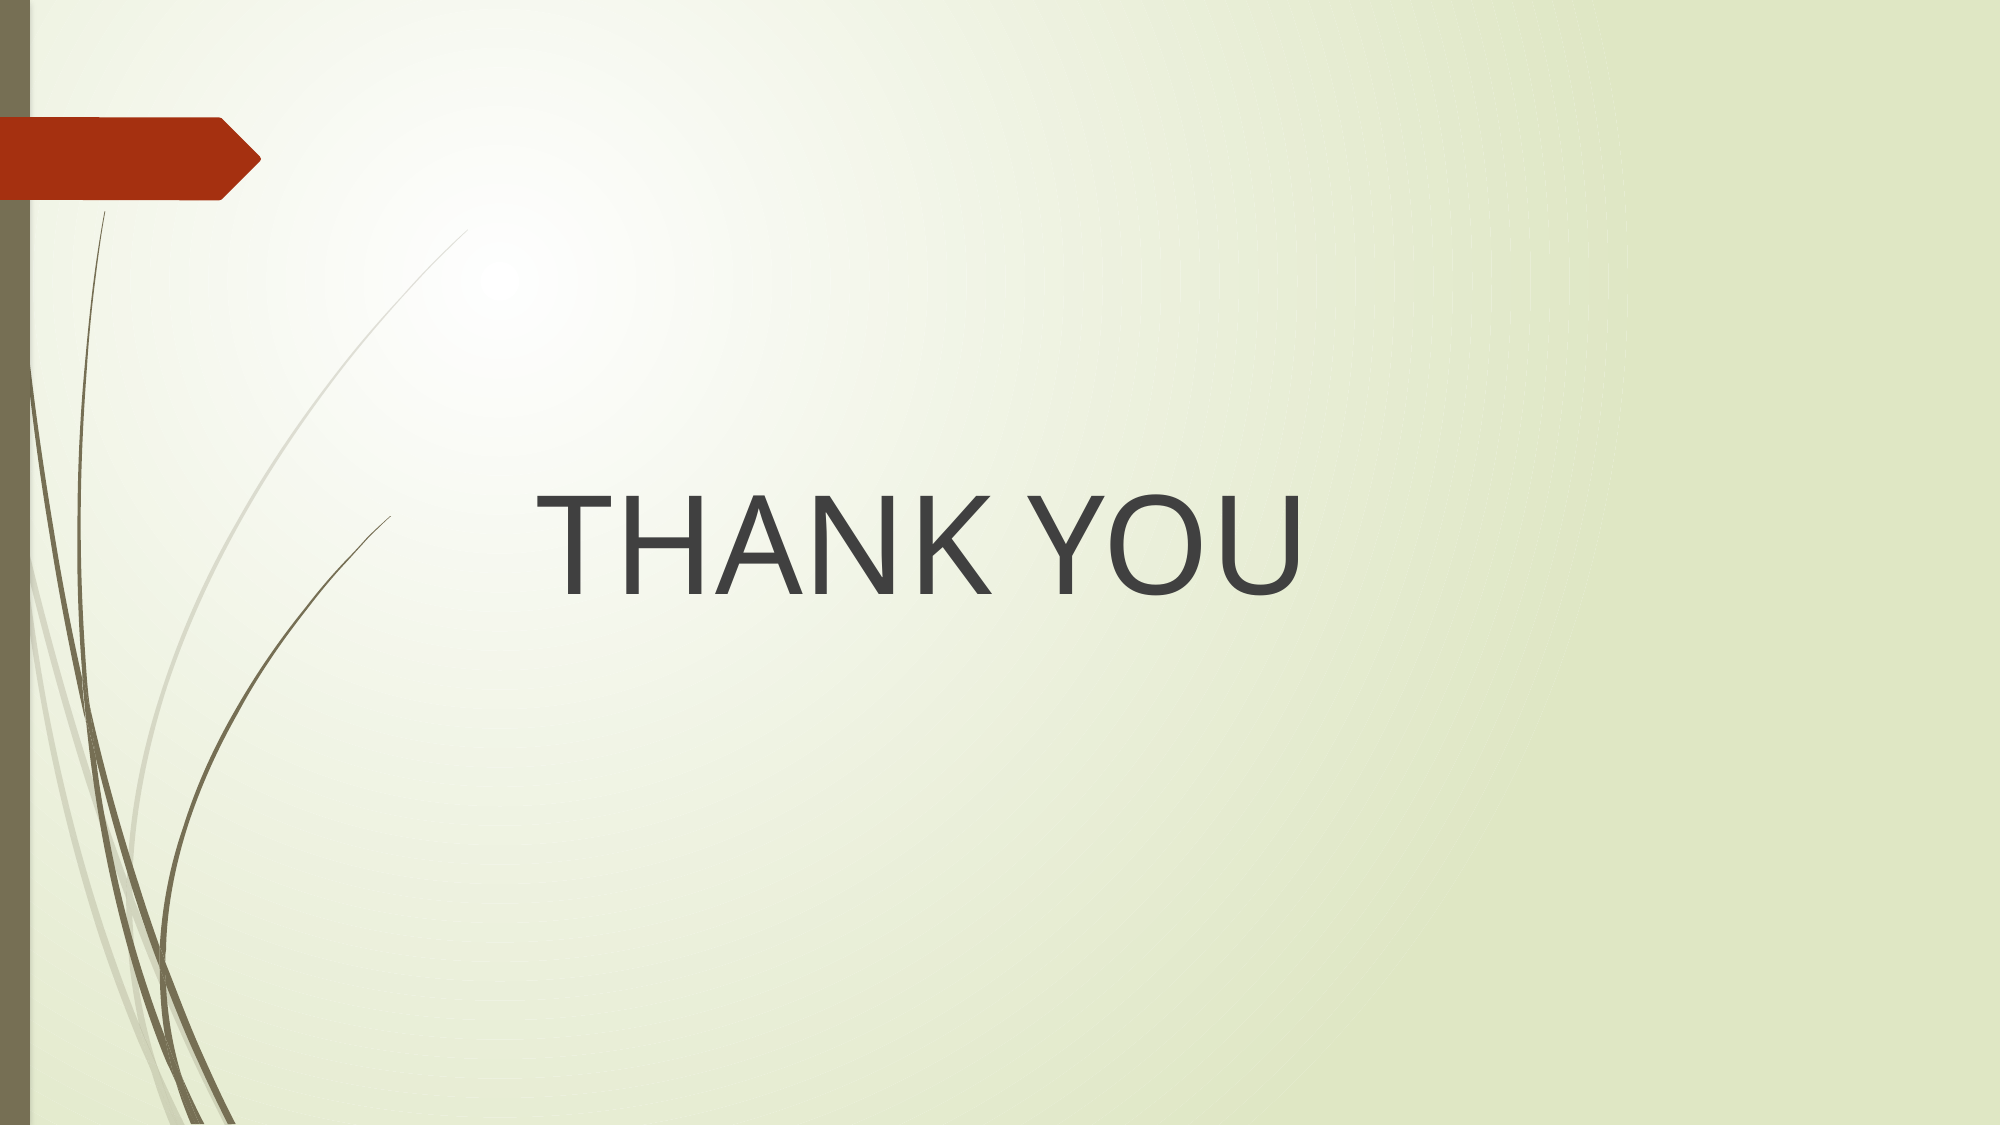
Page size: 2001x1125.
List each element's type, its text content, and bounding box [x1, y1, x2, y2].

list THANK YOU [521, 449, 1985, 1069]
